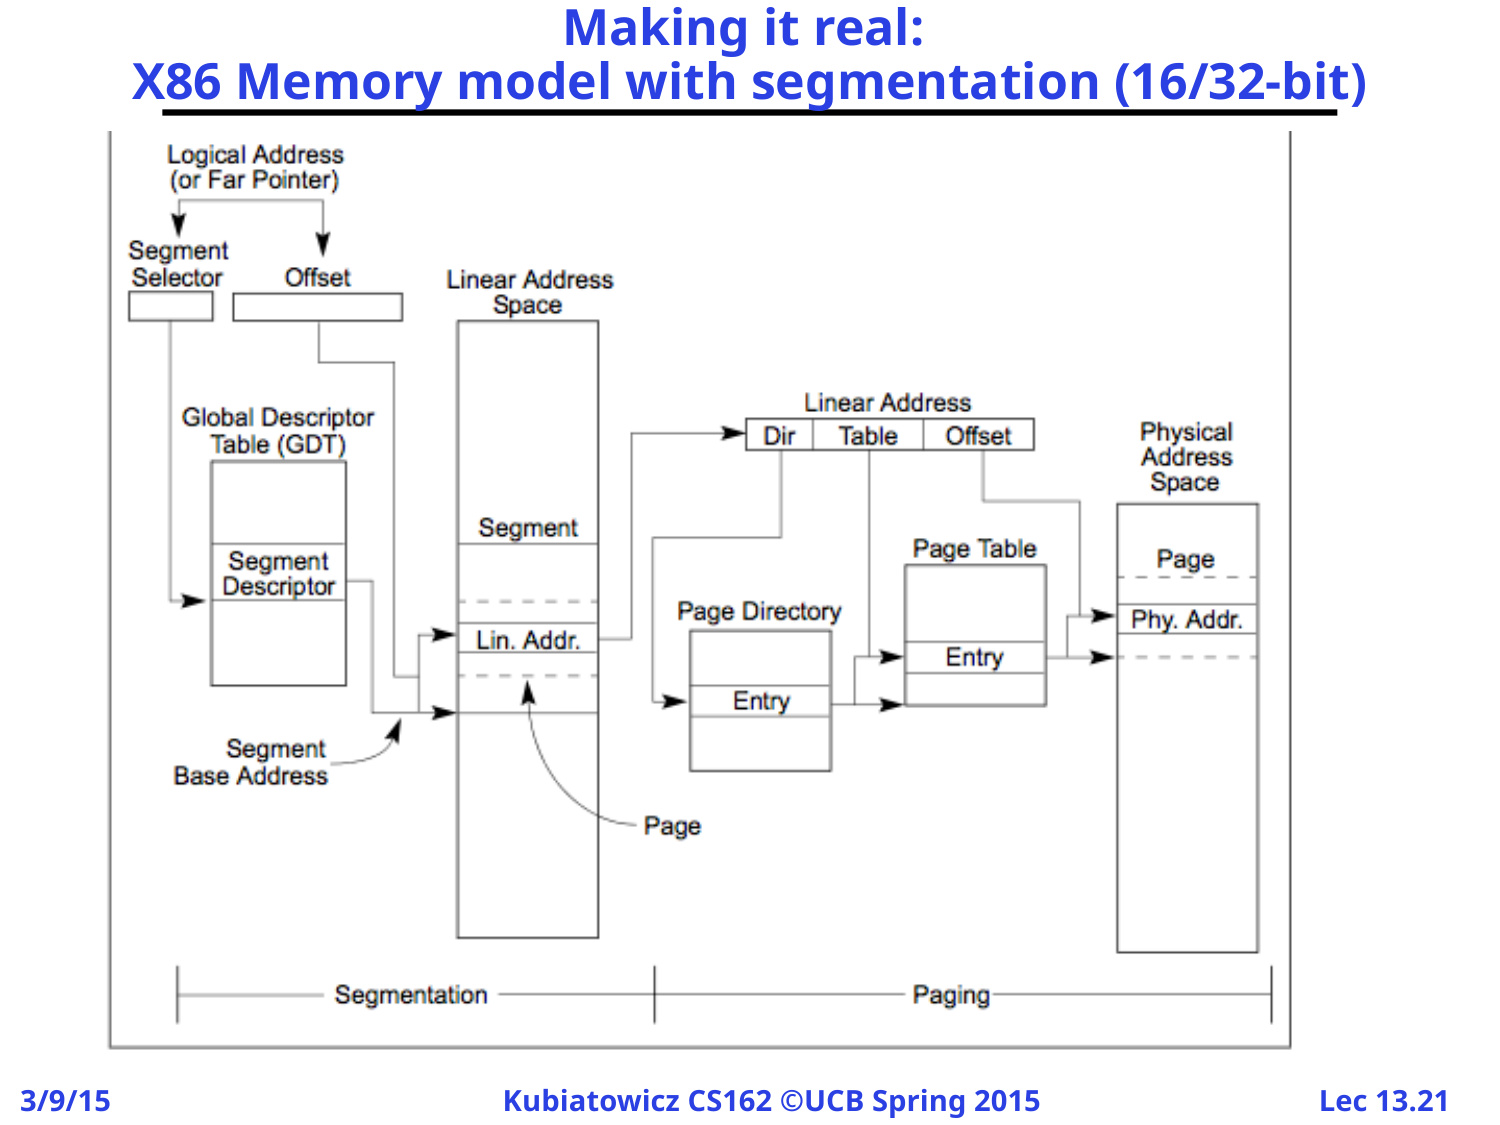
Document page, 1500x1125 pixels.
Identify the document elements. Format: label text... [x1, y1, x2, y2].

picture [87, 130, 1319, 1055]
title Making it real: X86 Memory model with segmentation (16/32-bit) [50, 12, 1450, 100]
